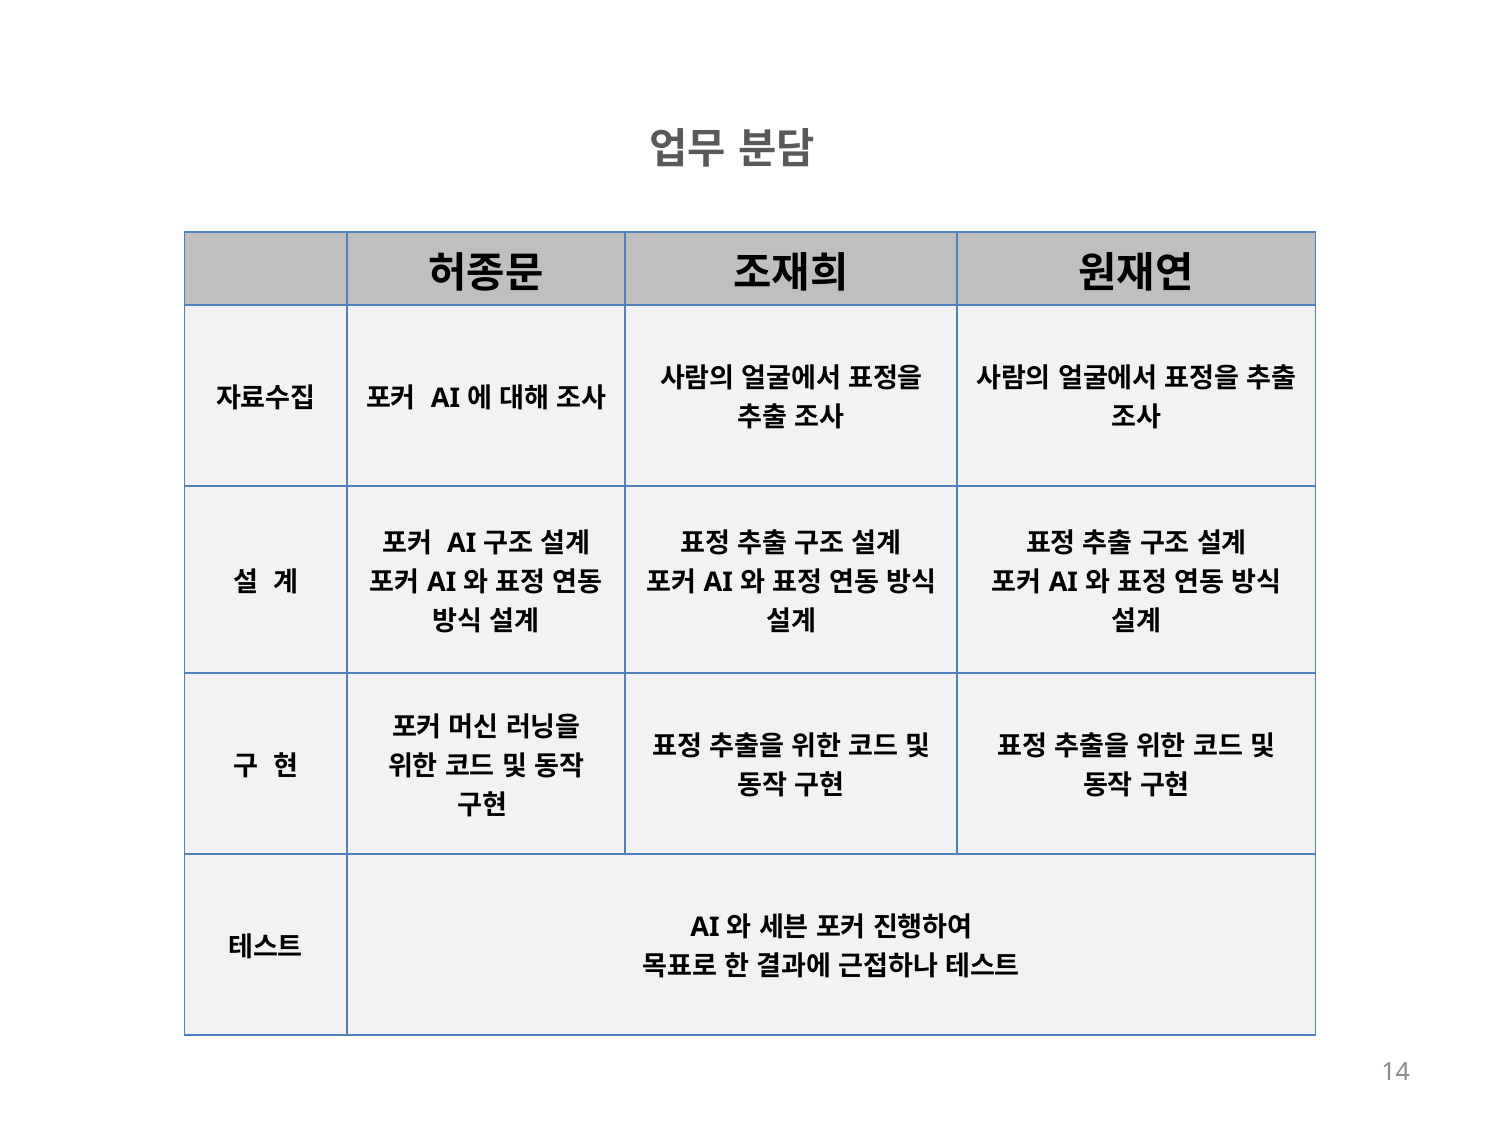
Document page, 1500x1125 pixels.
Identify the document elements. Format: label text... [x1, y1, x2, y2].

table_cell 사람의 얼굴에서 표정을 추출 조사 [958, 306, 1315, 485]
table_cell 자료수집 [185, 306, 346, 485]
table_cell 테스트 [185, 855, 346, 1034]
table_header [185, 233, 346, 304]
table_cell 포커 AI구조 설계 포커AI와 표정 연동 방식 설계 [348, 487, 624, 672]
text_box 업무 분담 [634, 114, 866, 179]
table_cell 포커 AI에 대해 조사 [348, 306, 624, 485]
table_header 조재희 [626, 233, 956, 304]
table_cell 표정 추출 구조 설계 포커AI와 표정 연동 방식 설계 [626, 487, 956, 672]
table_cell 설 계 [185, 487, 346, 672]
table_cell AI와 세븐 포커 진행하여 목표로 한 결과에 근접하나 테스트 [348, 855, 1315, 1034]
table_cell 구 현 [185, 674, 346, 853]
table_cell 표정 추출을 위한 코드 및 동작 구현 [626, 674, 956, 853]
table_cell 표정 추출 구조 설계 포커AI와 표정 연동 방식 설계 [958, 487, 1315, 672]
table_cell 표정 추출을 위한 코드 및 동작 구현 [958, 674, 1315, 853]
table_cell 포커 머신 러닝을 위한 코드 및 동작 구현 [348, 674, 624, 853]
table_cell 사람의 얼굴에서 표정을 추출 조사 [626, 306, 956, 485]
slide_number 14 [1074, 1042, 1425, 1103]
table_header 원재연 [958, 233, 1315, 304]
table_header 허종문 [348, 233, 624, 304]
